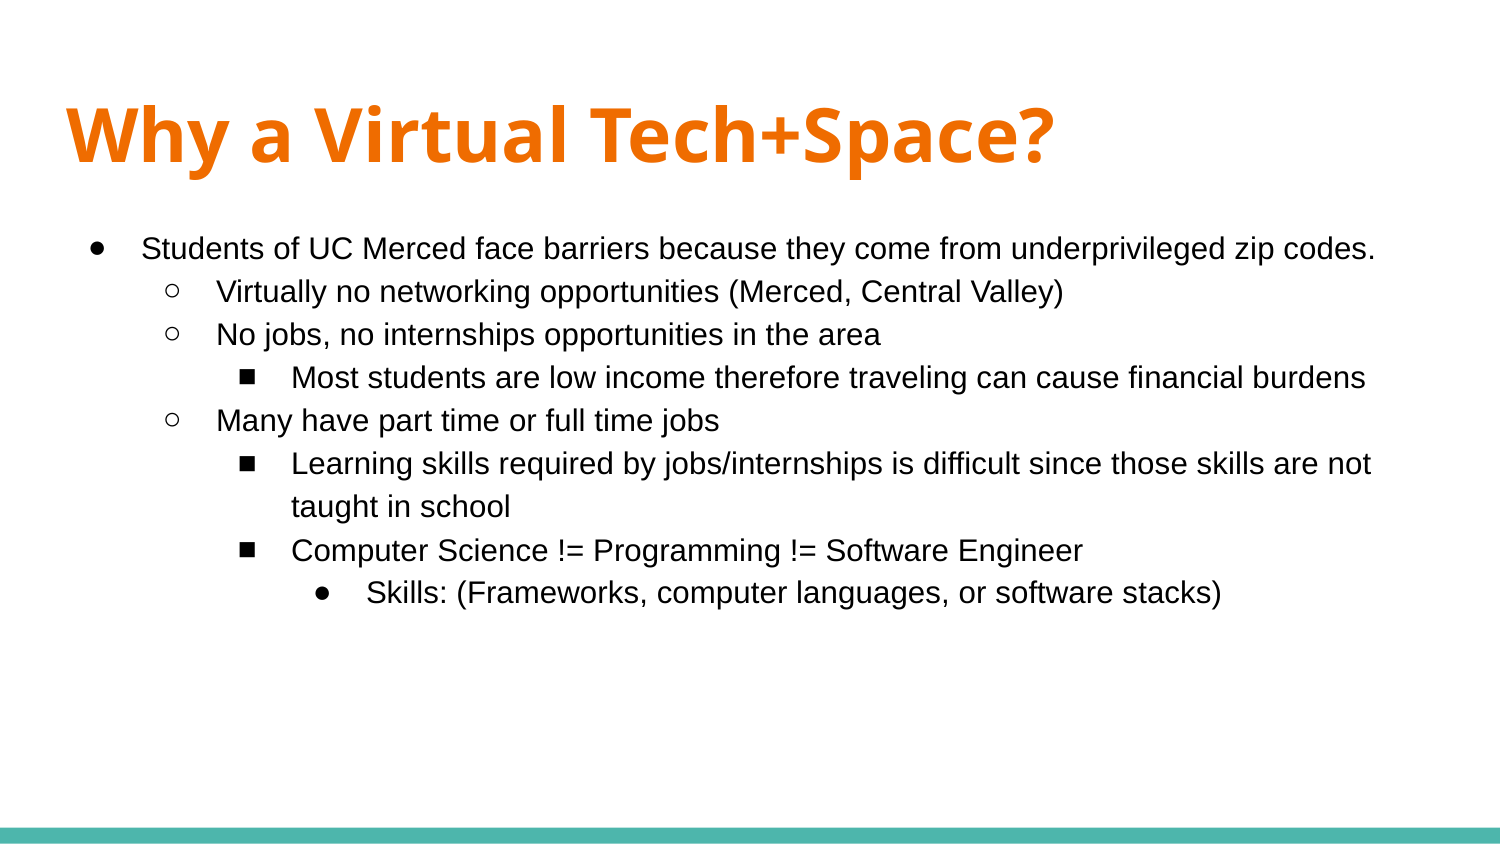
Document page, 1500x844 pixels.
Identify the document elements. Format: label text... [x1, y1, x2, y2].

title Why a Virtual Tech+Space? [51, 72, 1449, 189]
list Students of UC Merced face barriers because they come from underprivileged zip codes. Virtually no networking opportunities (Merced, Central Valley) No jobs, no internships opportunities in the area Most students are low income therefore traveling can cause financial burdens Many have part time or full time jobs Learning skills required by jobs/internships is difficult since those skills are not taught in school Computer Science != Programming != Software Engineer Skills: (Frameworks, computer languages, or software stacks) [51, 207, 1449, 750]
